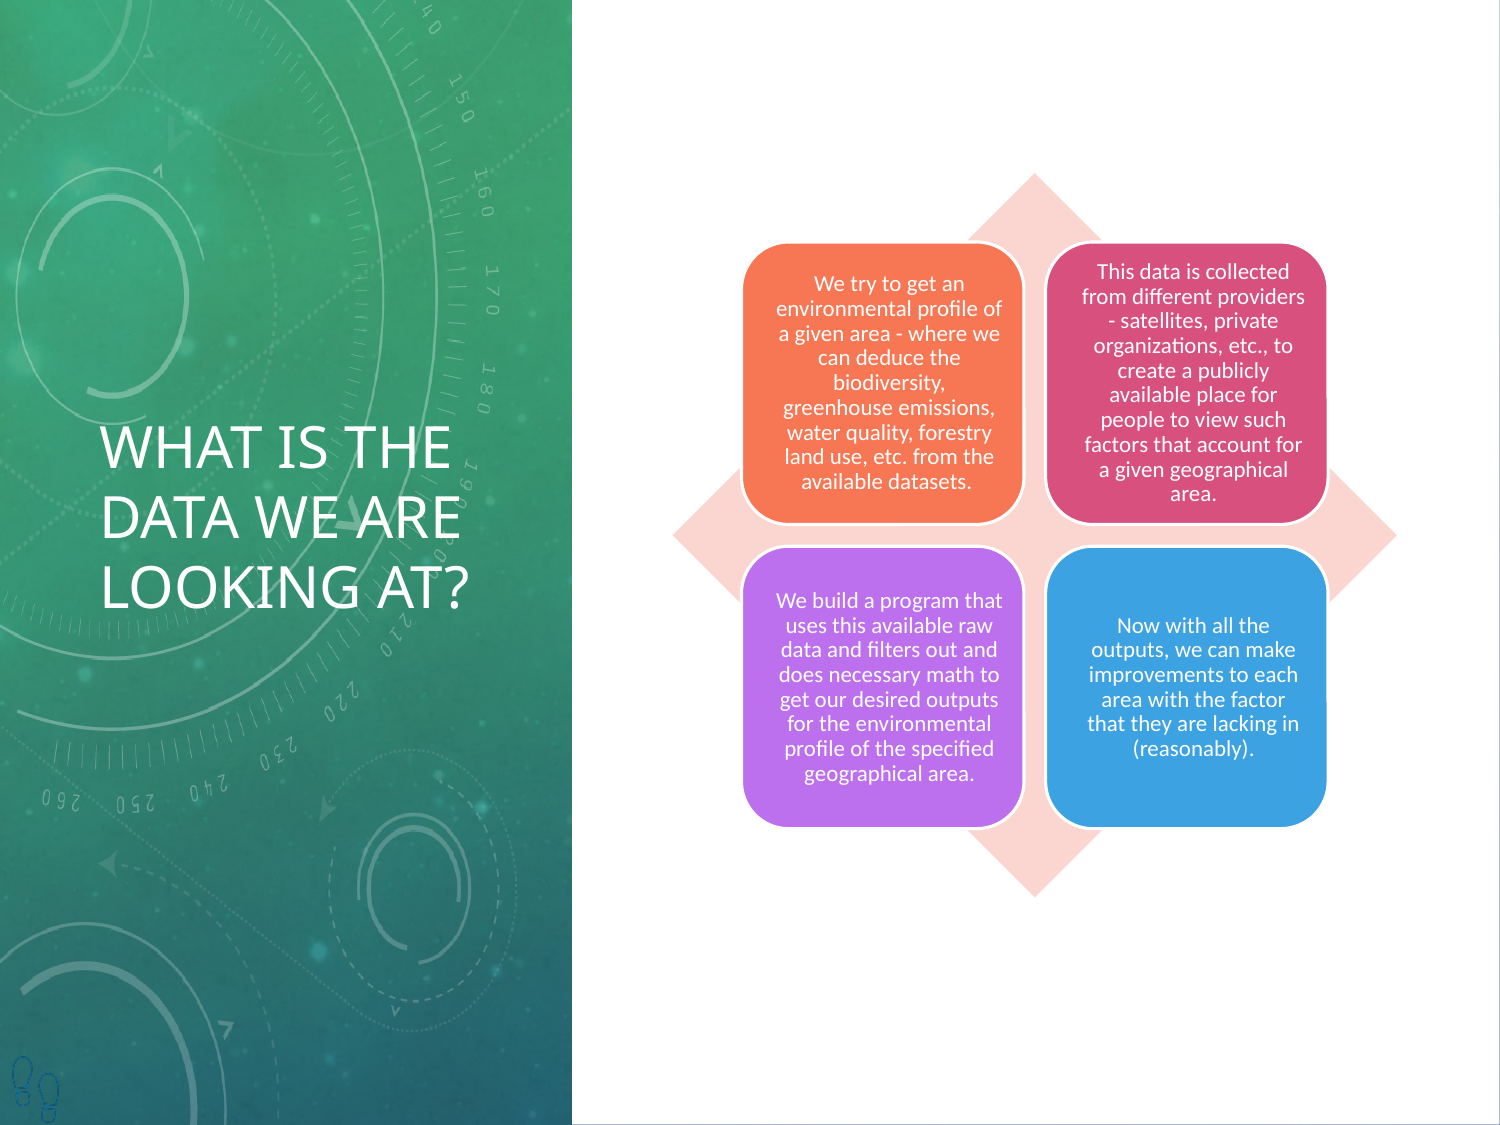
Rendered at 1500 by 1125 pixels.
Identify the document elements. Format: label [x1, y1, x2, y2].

picture [0, 0, 572, 1125]
text_box [572, 0, 1500, 1125]
list [672, 131, 1398, 939]
